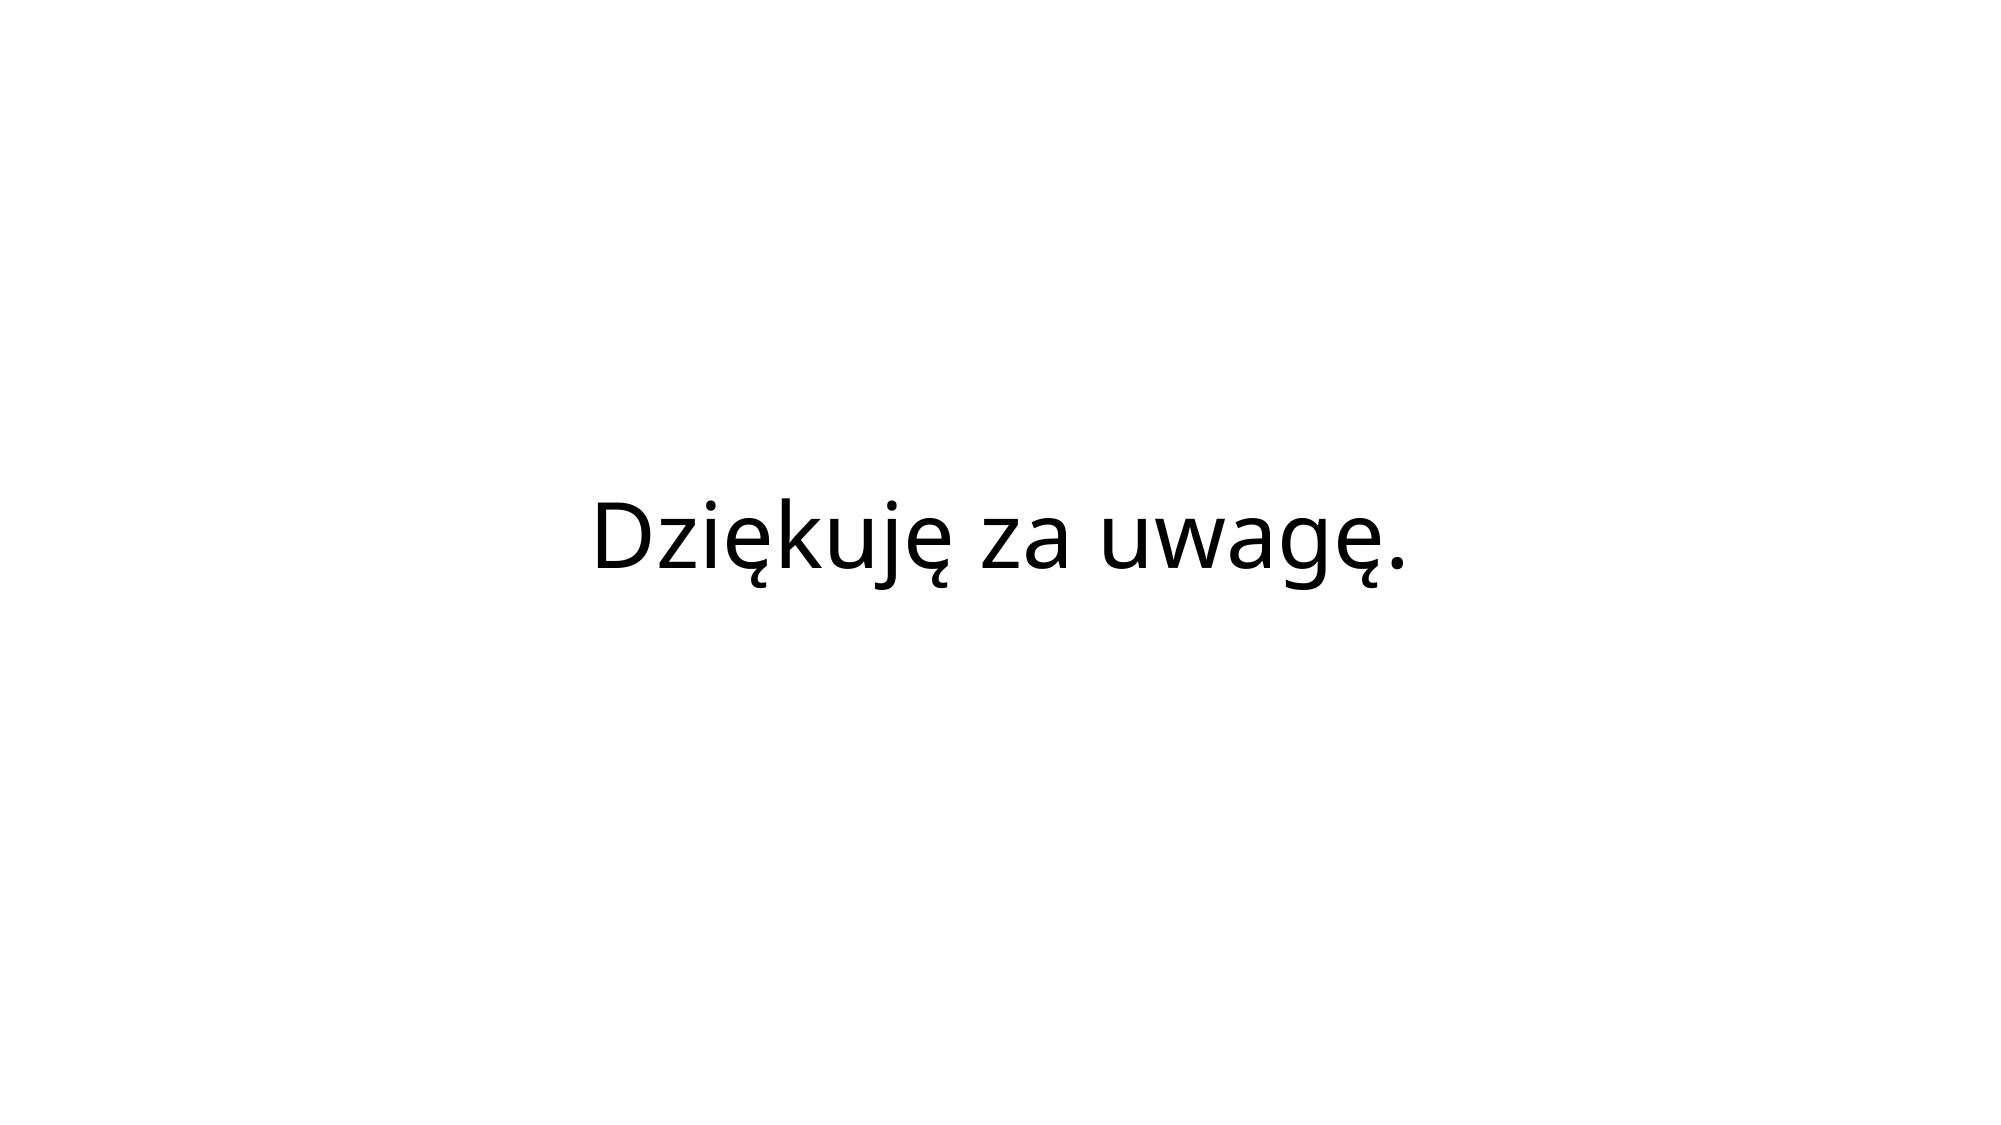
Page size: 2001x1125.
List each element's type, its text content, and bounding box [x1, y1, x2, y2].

title Dziękuję za uwagę. [137, 429, 1863, 648]
